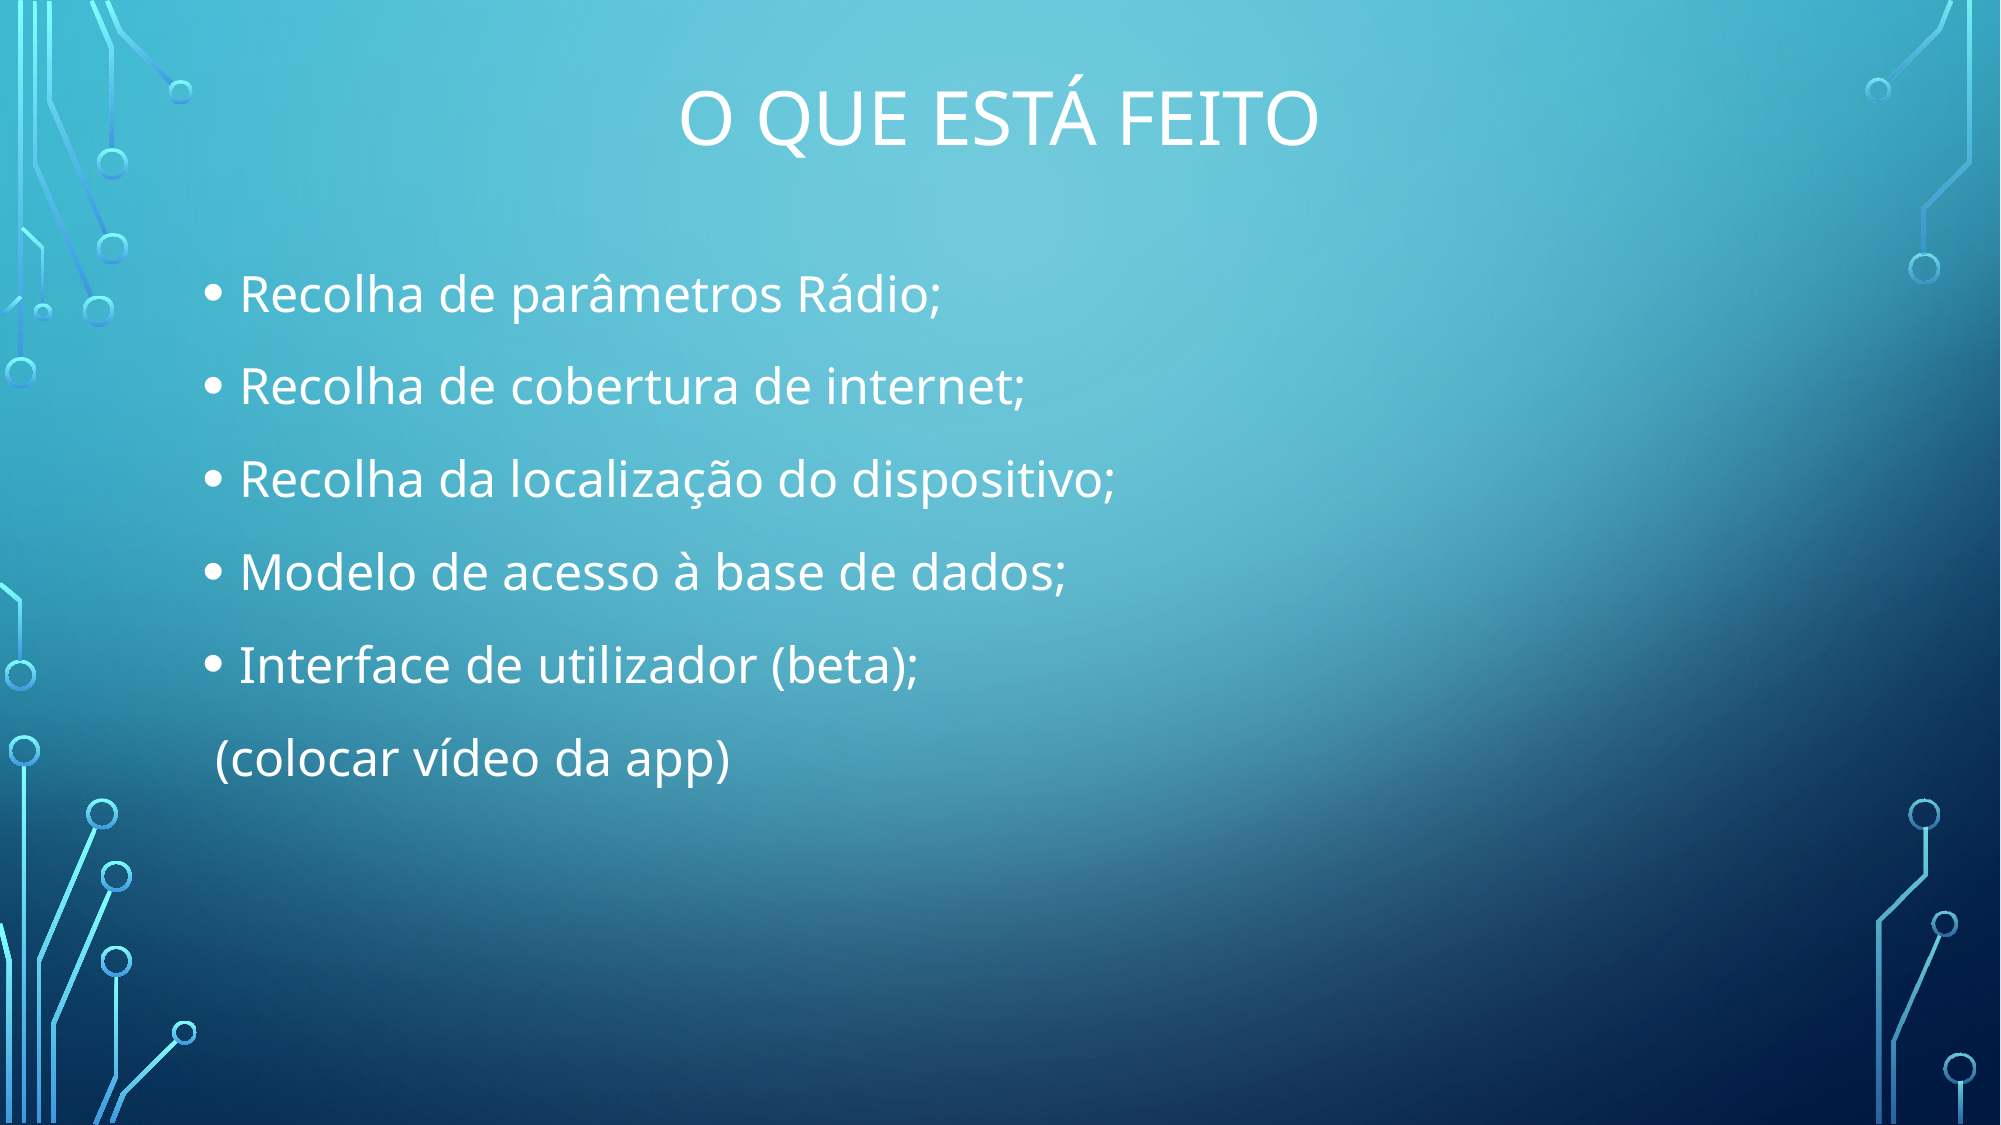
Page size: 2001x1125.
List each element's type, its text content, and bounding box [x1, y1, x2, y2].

title O que está Feito [187, 0, 1813, 242]
list Recolha de parâmetros Rádio; Recolha de cobertura de internet; Recolha da localização do dispositivo; Modelo de acesso à base de dados; Interface de utilizador (beta); (colocar vídeo da app) [187, 242, 1813, 824]
